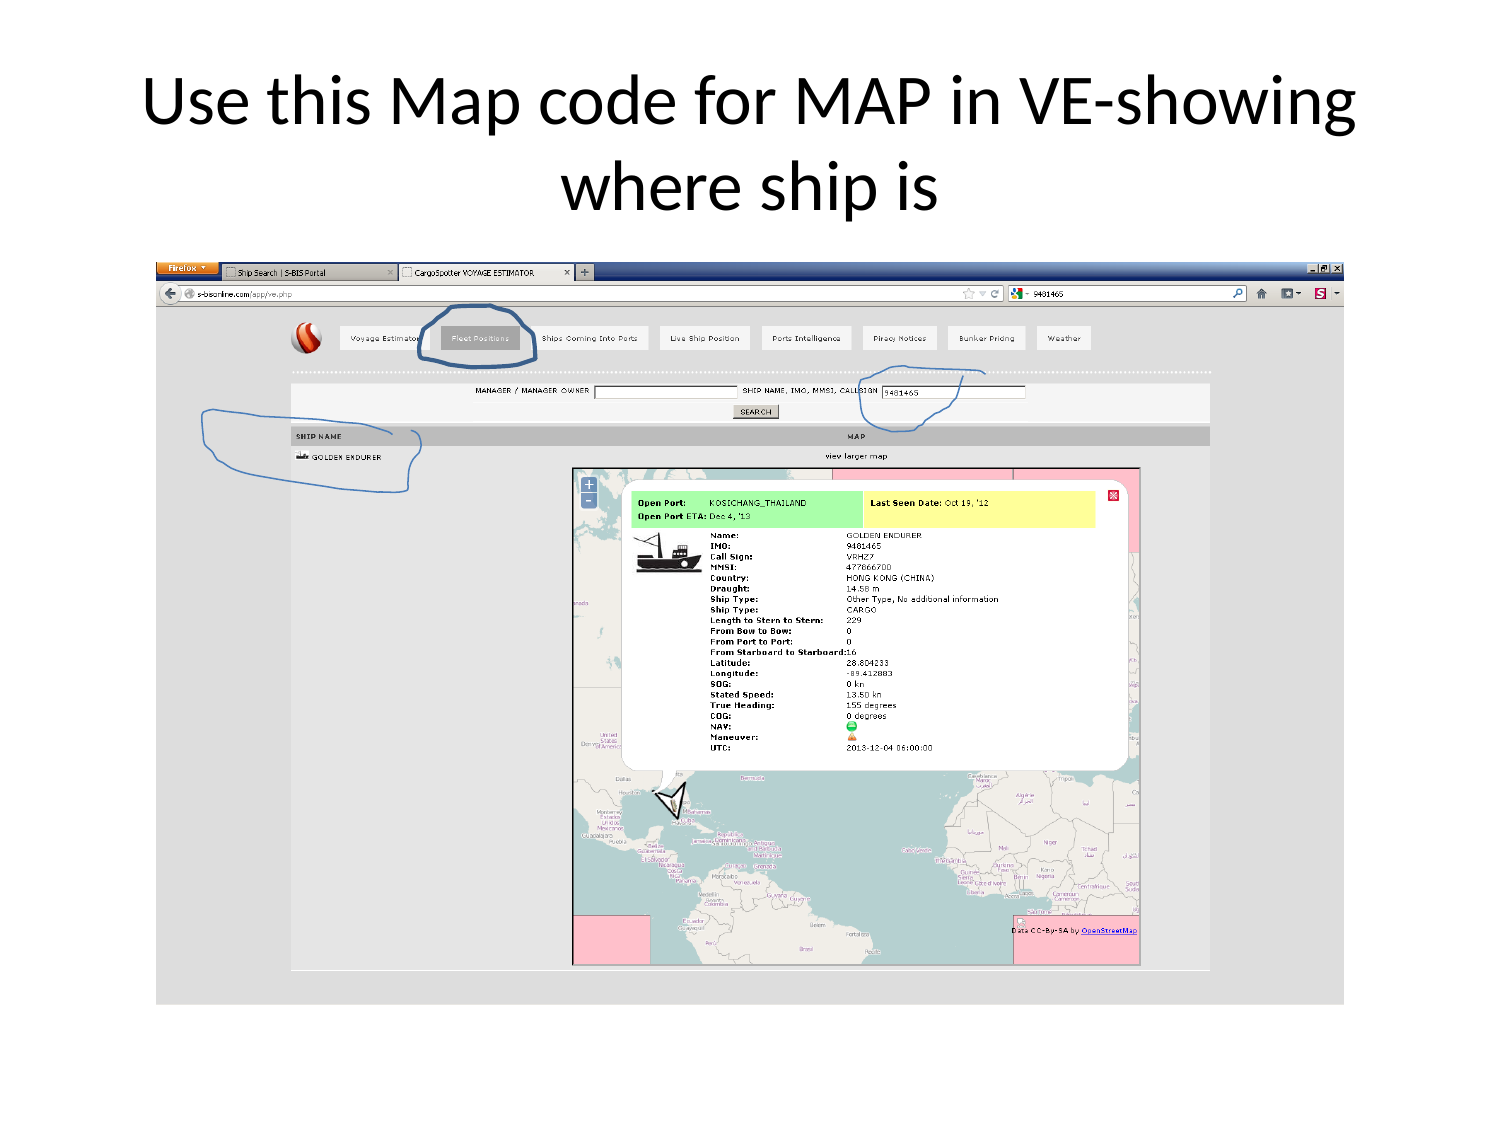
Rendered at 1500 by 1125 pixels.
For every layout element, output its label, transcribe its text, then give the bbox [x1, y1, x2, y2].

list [155, 262, 1345, 1006]
title Use this Map code for MAP in VE-showing where ship is [75, 45, 1425, 233]
